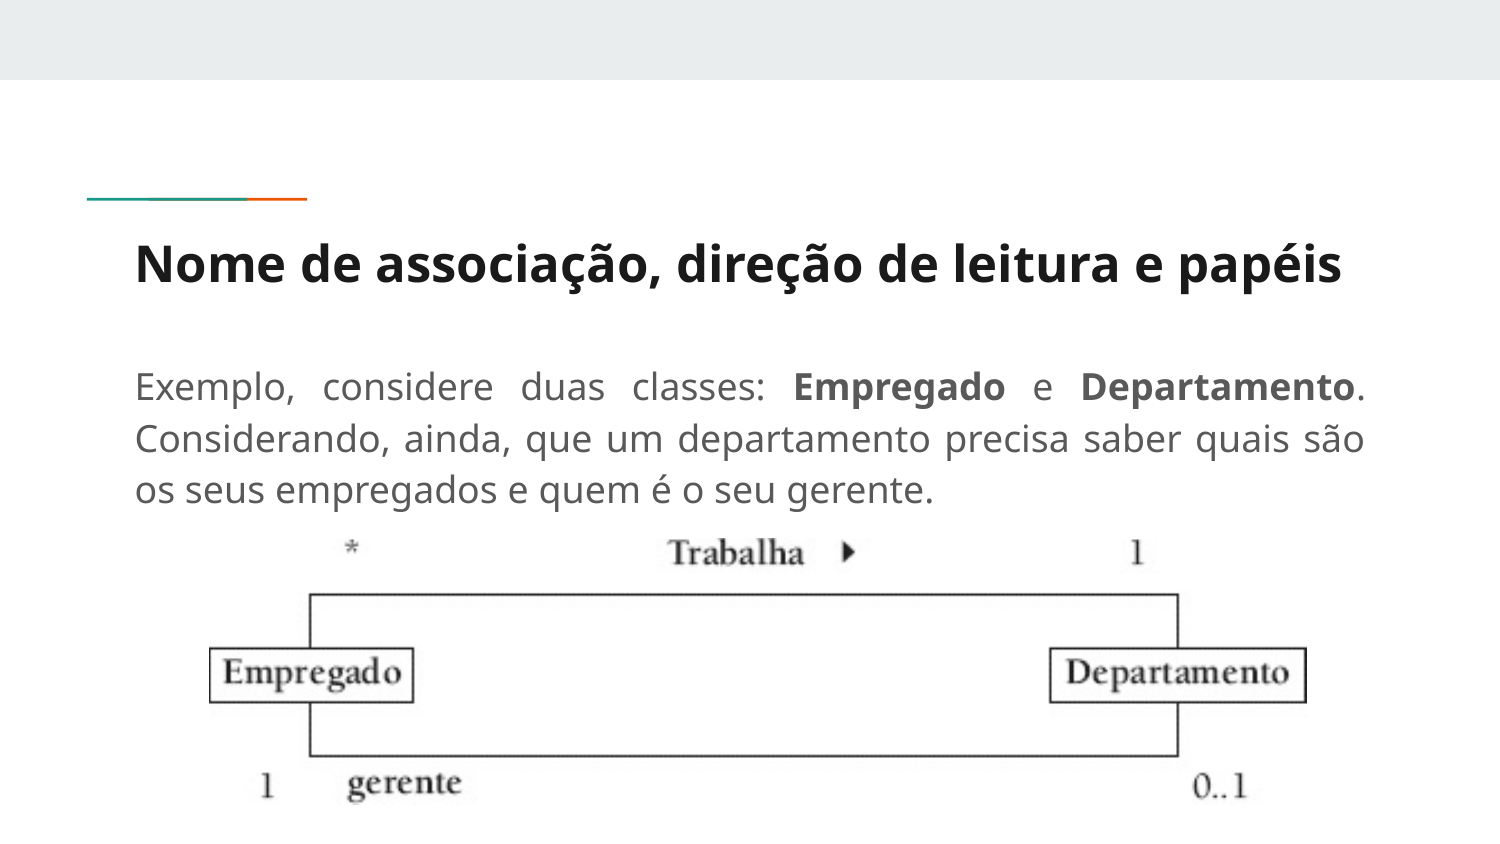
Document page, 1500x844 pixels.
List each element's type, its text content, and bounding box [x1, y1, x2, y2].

picture [209, 538, 1307, 806]
title Nome de associação, direção de leitura e papéis [119, 216, 1381, 305]
list Exemplo, considere duas classes: Empregado e Departamento. Considerando, ainda, que um departamento precisa saber quais são os seus empregados e quem é o seu gerente. [119, 341, 1381, 771]
